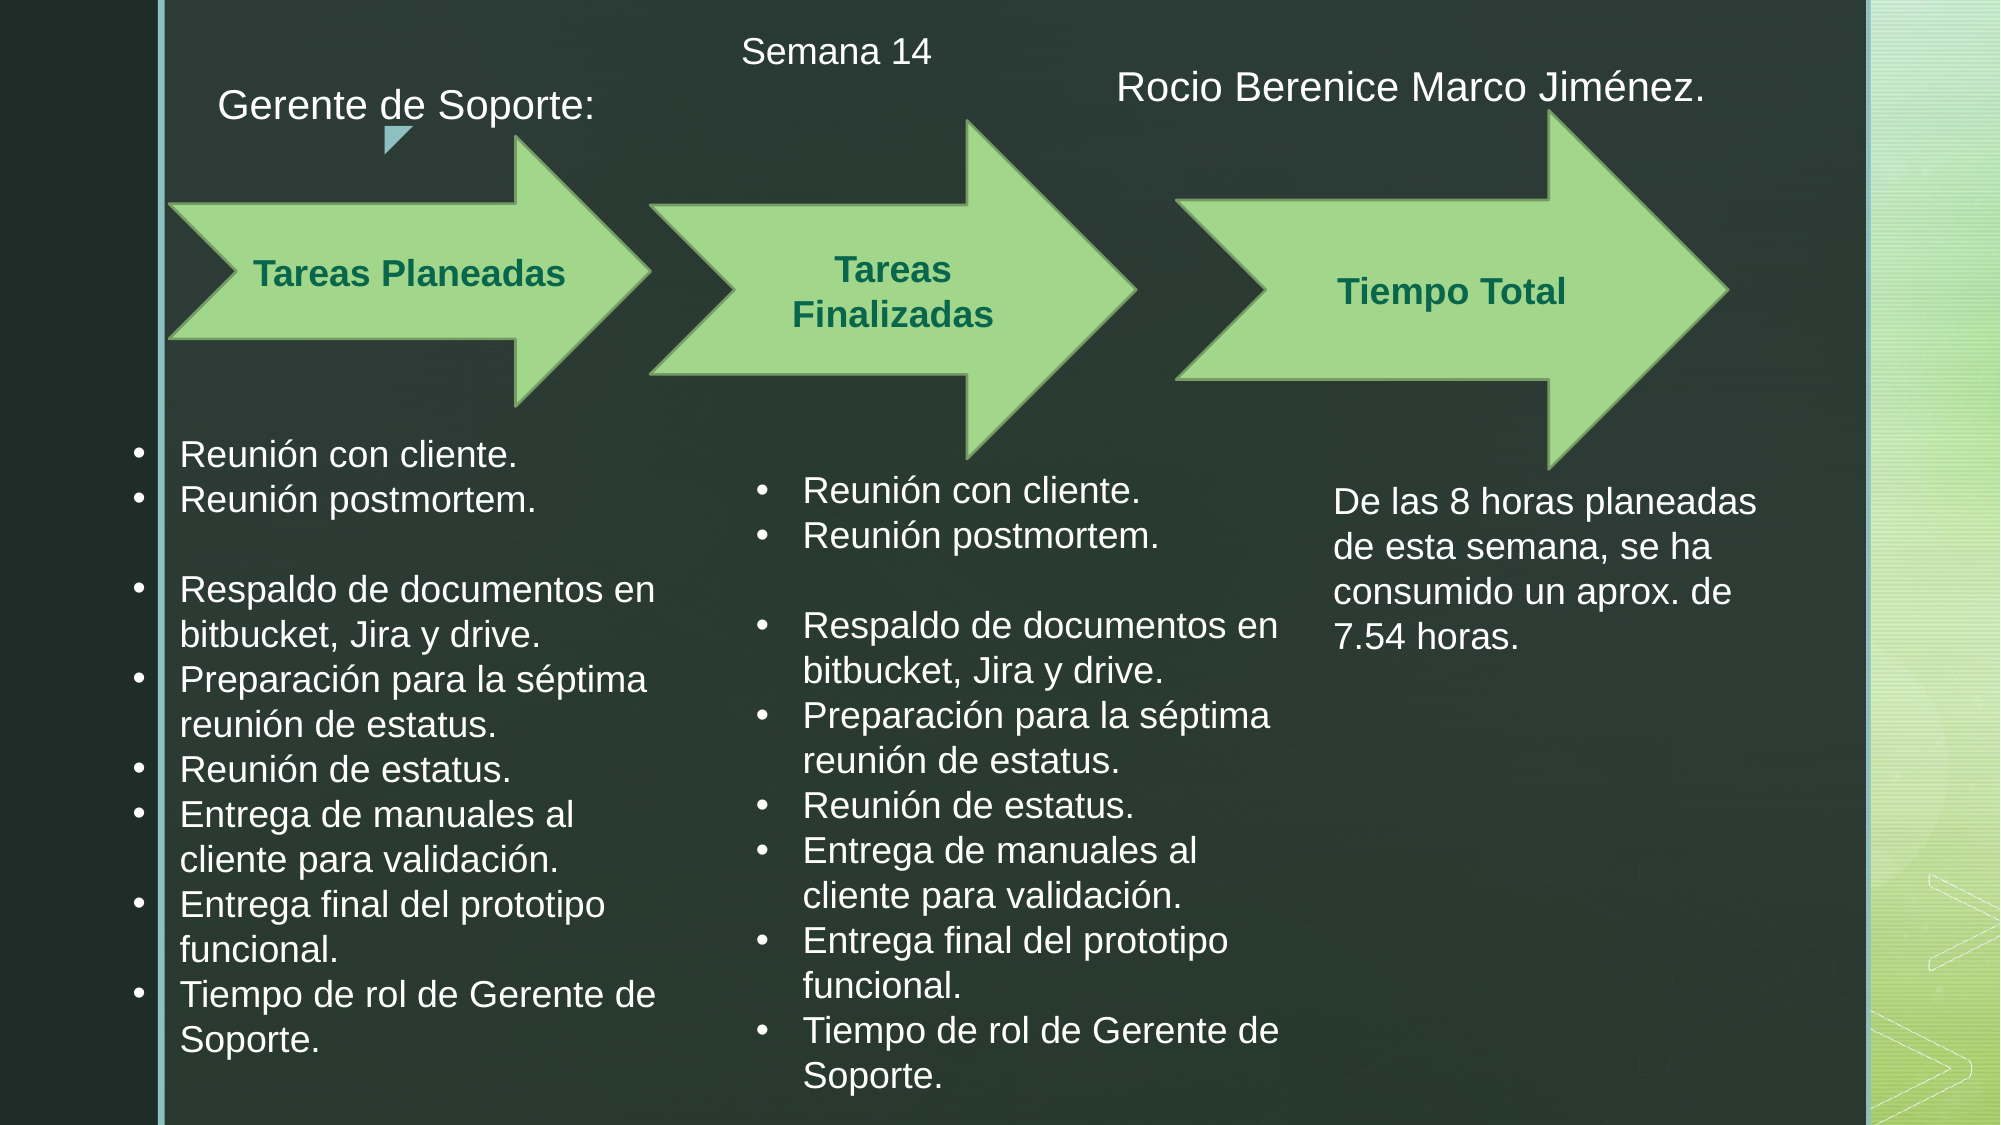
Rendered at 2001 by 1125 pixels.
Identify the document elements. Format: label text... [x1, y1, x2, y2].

text_box Tiempo Total [1176, 168, 1729, 469]
picture [1871, 0, 2001, 1125]
text_box Gerente de Soporte: [202, 70, 634, 136]
text_box Semana 14 [726, 19, 1085, 80]
text_box Reunión con cliente. Reunión postmortem. Respaldo de documentos en bitbucket, Jira y drive. Preparación para la séptima reunión de estatus. Reunión de estatus. Entrega de manuales al cliente para validación. Entrega final del prototipo funcional. Tiempo de rol de Gerente de Soporte. [740, 459, 1324, 1104]
text_box Tareas Finalizadas [649, 120, 1137, 459]
text_box De las 8 horas planeadas de esta semana, se ha consumido un aprox. de 7.54 horas. [1324, 469, 1800, 665]
text_box Reunión con cliente. Reunión postmortem. Respaldo de documentos en bitbucket, Jira y drive. Preparación para la séptima reunión de estatus. Reunión de estatus. Entrega de manuales al cliente para validación. Entrega final del prototipo funcional. Tiempo de rol de Gerente de Soporte. [117, 422, 701, 1068]
text_box Rocio Berenice Marco Jiménez. [1101, 52, 1804, 168]
text_box Tareas Planeadas [168, 136, 651, 407]
